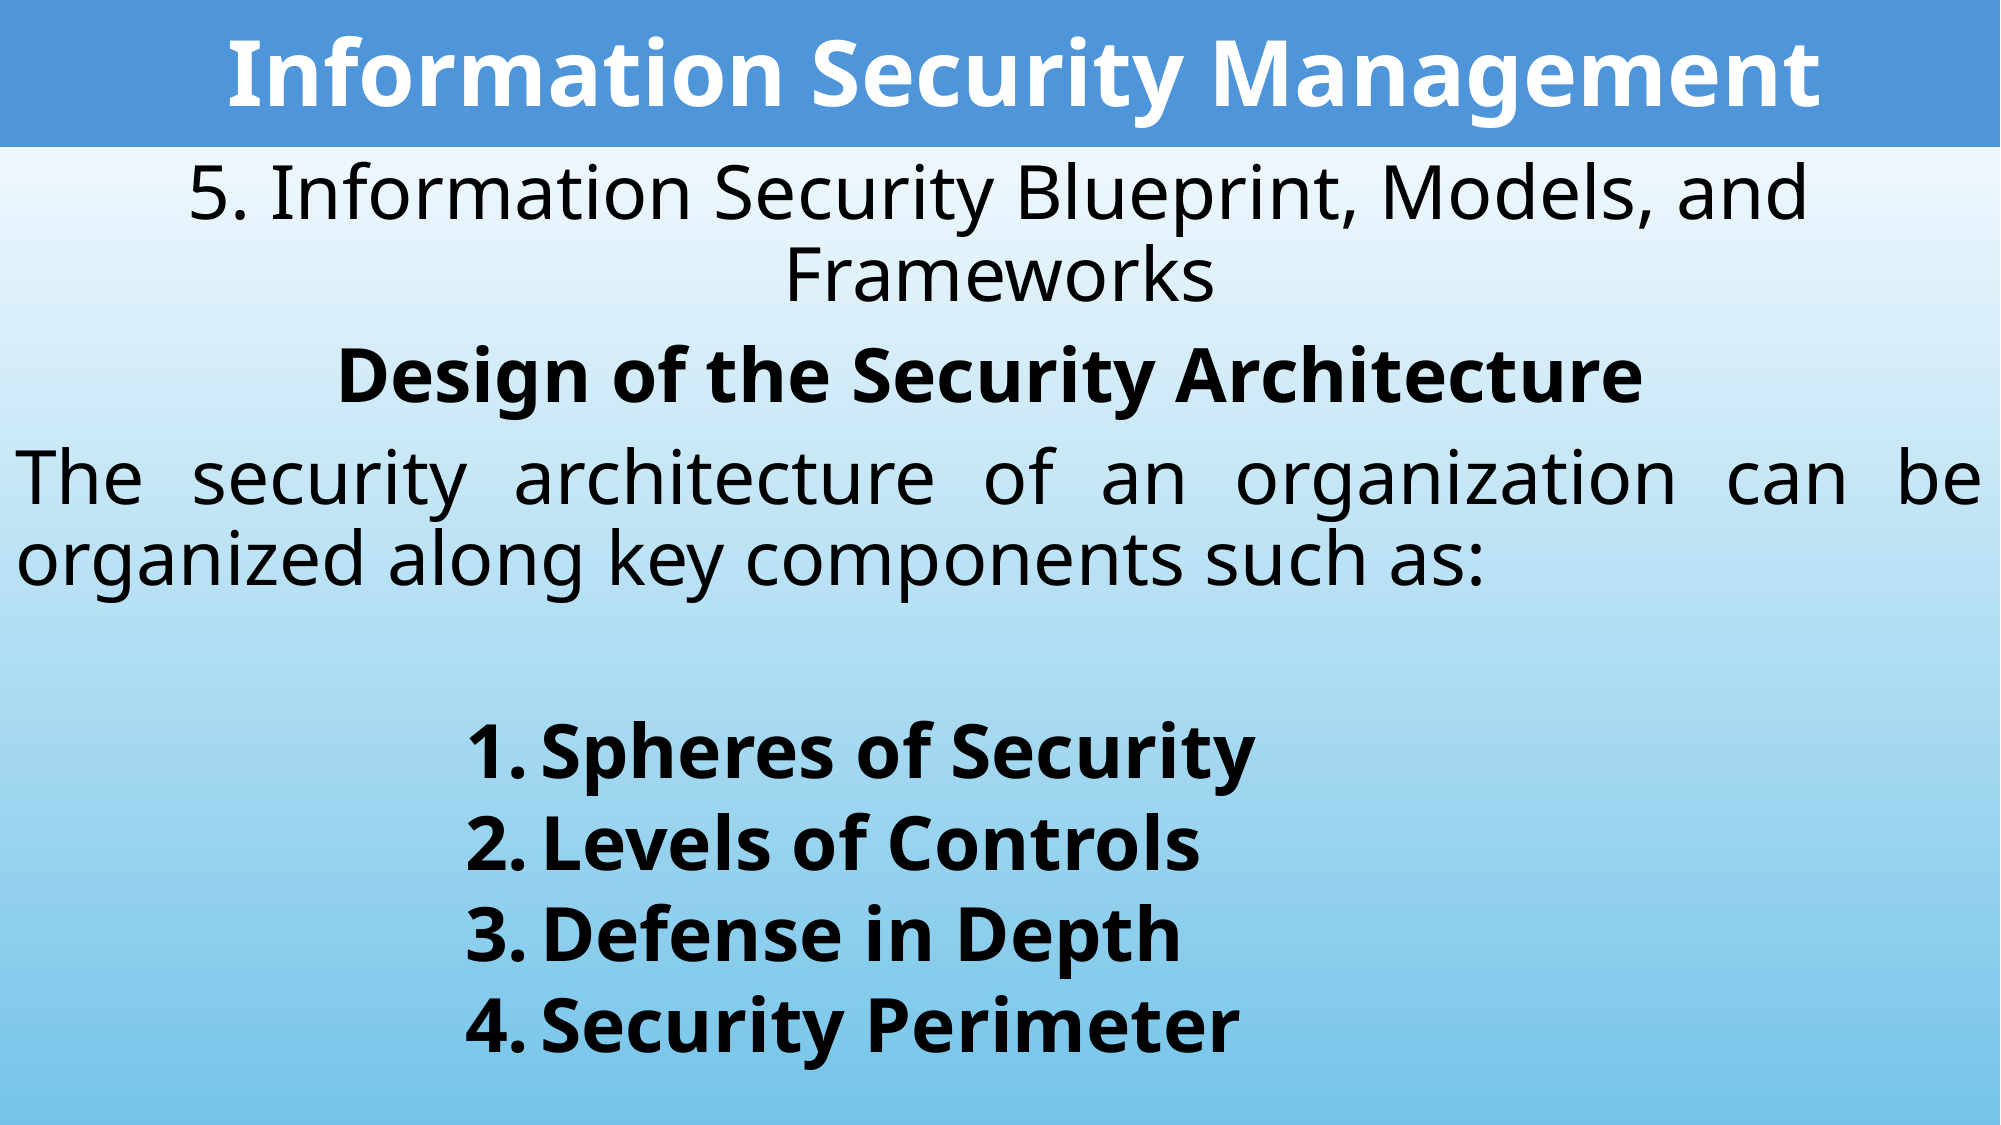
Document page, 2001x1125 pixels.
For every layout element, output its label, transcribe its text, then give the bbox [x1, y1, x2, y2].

text_box Information Security Management [29, 0, 1971, 133]
subtitle 5. Information Security Blueprint, Models, and Frameworks Design of the Security Architecture The security architecture of an organization can be organized along key components such as: Spheres of Security Levels of Controls Defense in Depth Security Perimeter [0, 147, 2000, 1125]
